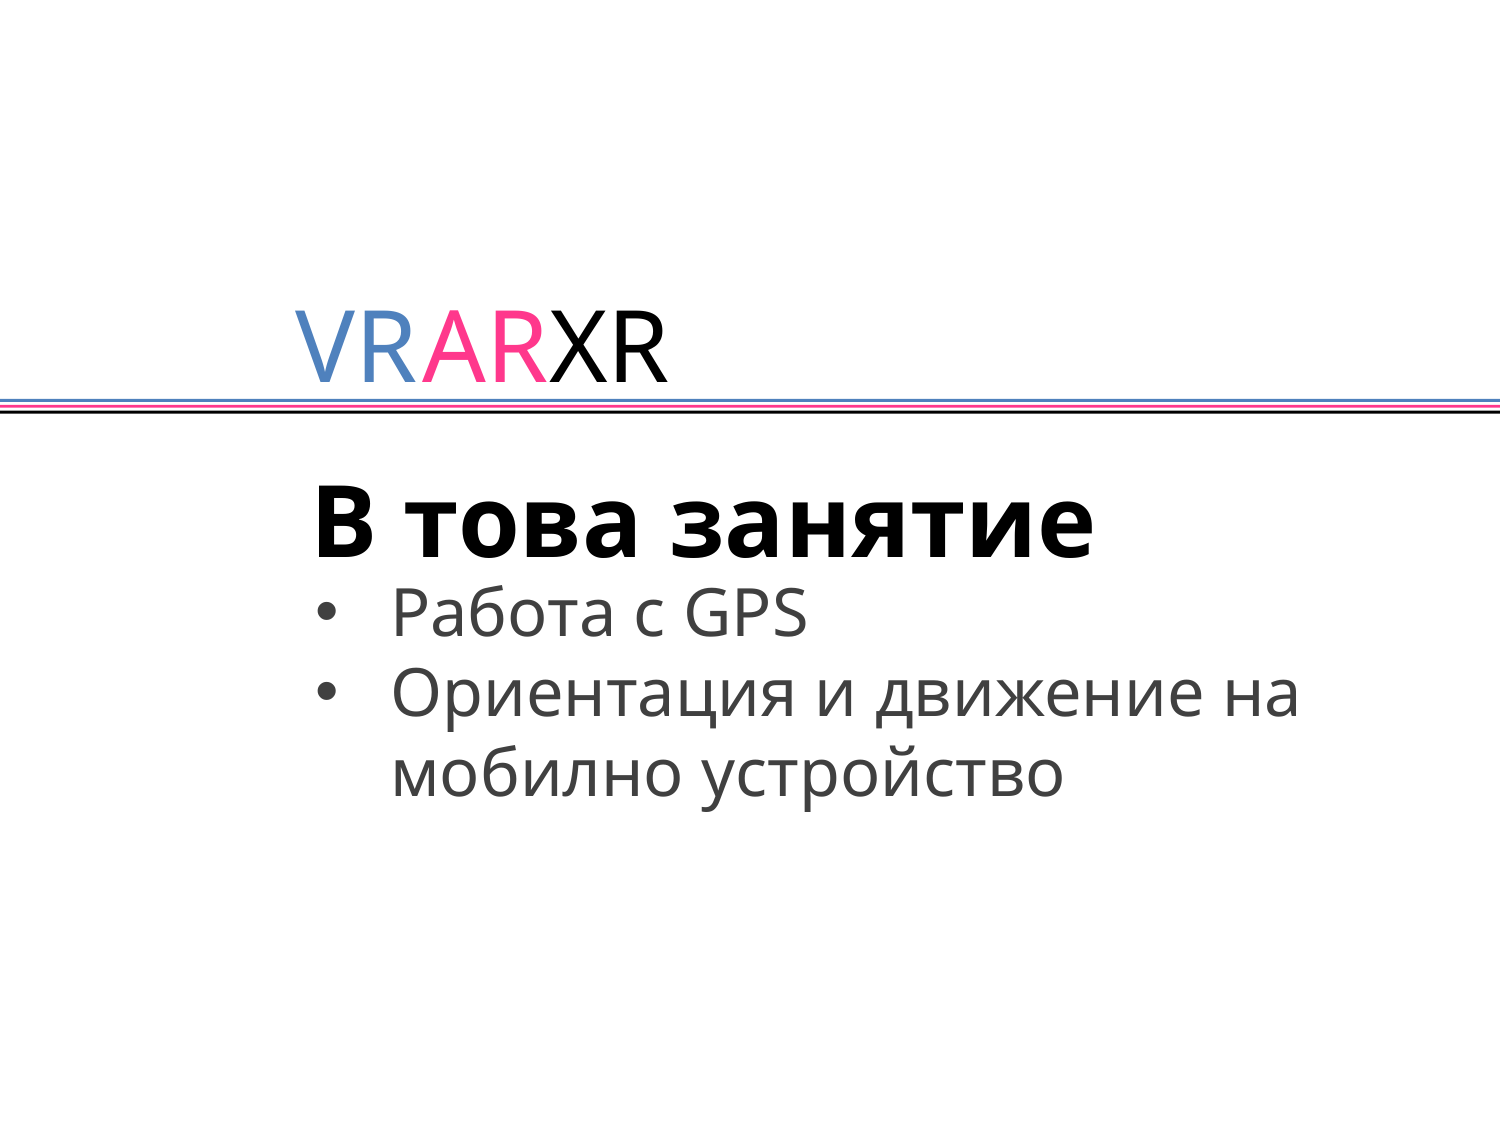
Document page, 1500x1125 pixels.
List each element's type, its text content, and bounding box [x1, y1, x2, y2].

list В това занятие [295, 450, 1450, 563]
list Работа с GPS Ориентация и движение на мобилно устройство [300, 562, 1455, 1088]
